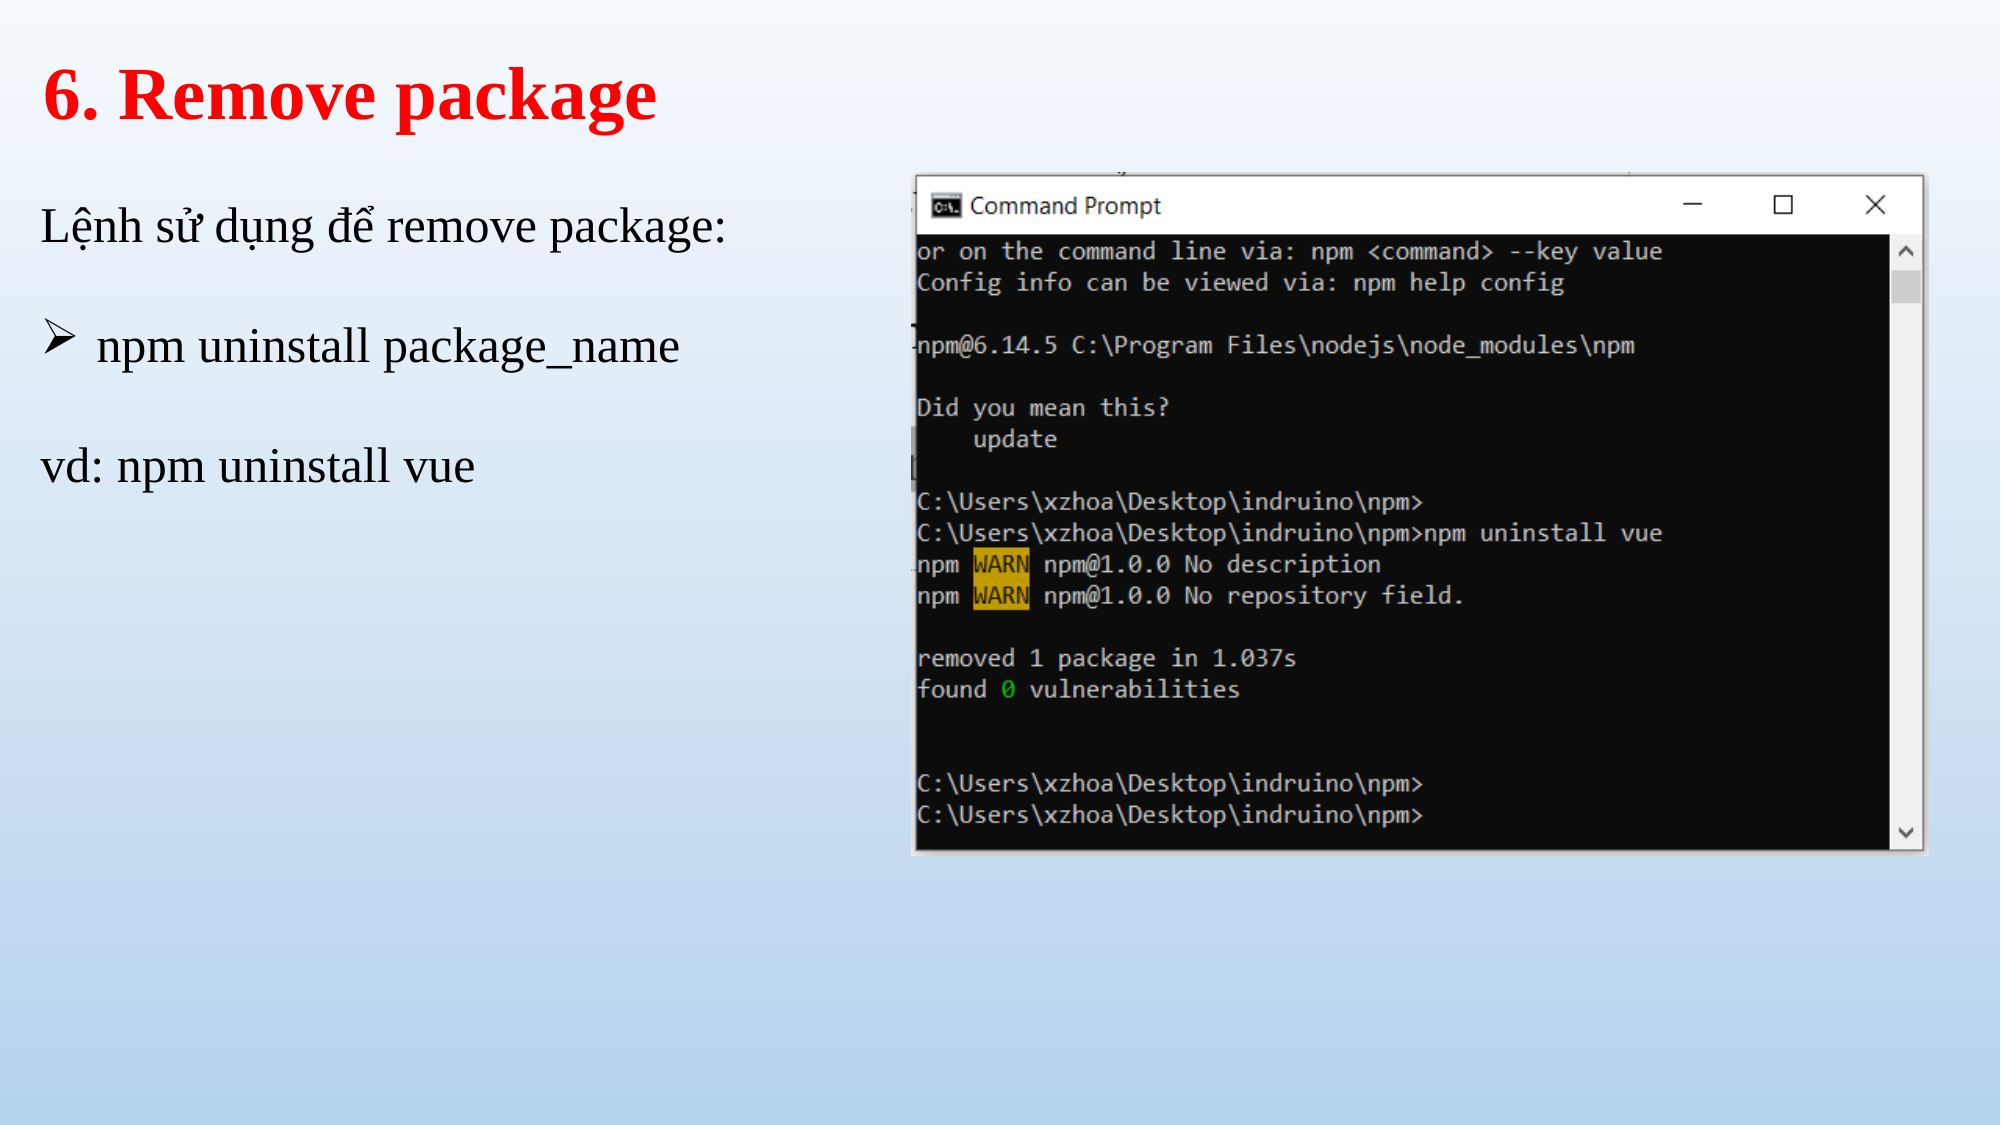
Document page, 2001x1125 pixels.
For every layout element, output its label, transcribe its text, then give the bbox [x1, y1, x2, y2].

picture [911, 172, 1929, 856]
text_box Lệnh sử dụng để remove package: npm uninstall package_name vd: npm uninstall vue [25, 184, 829, 560]
text_box 6. Remove package [28, 37, 674, 142]
